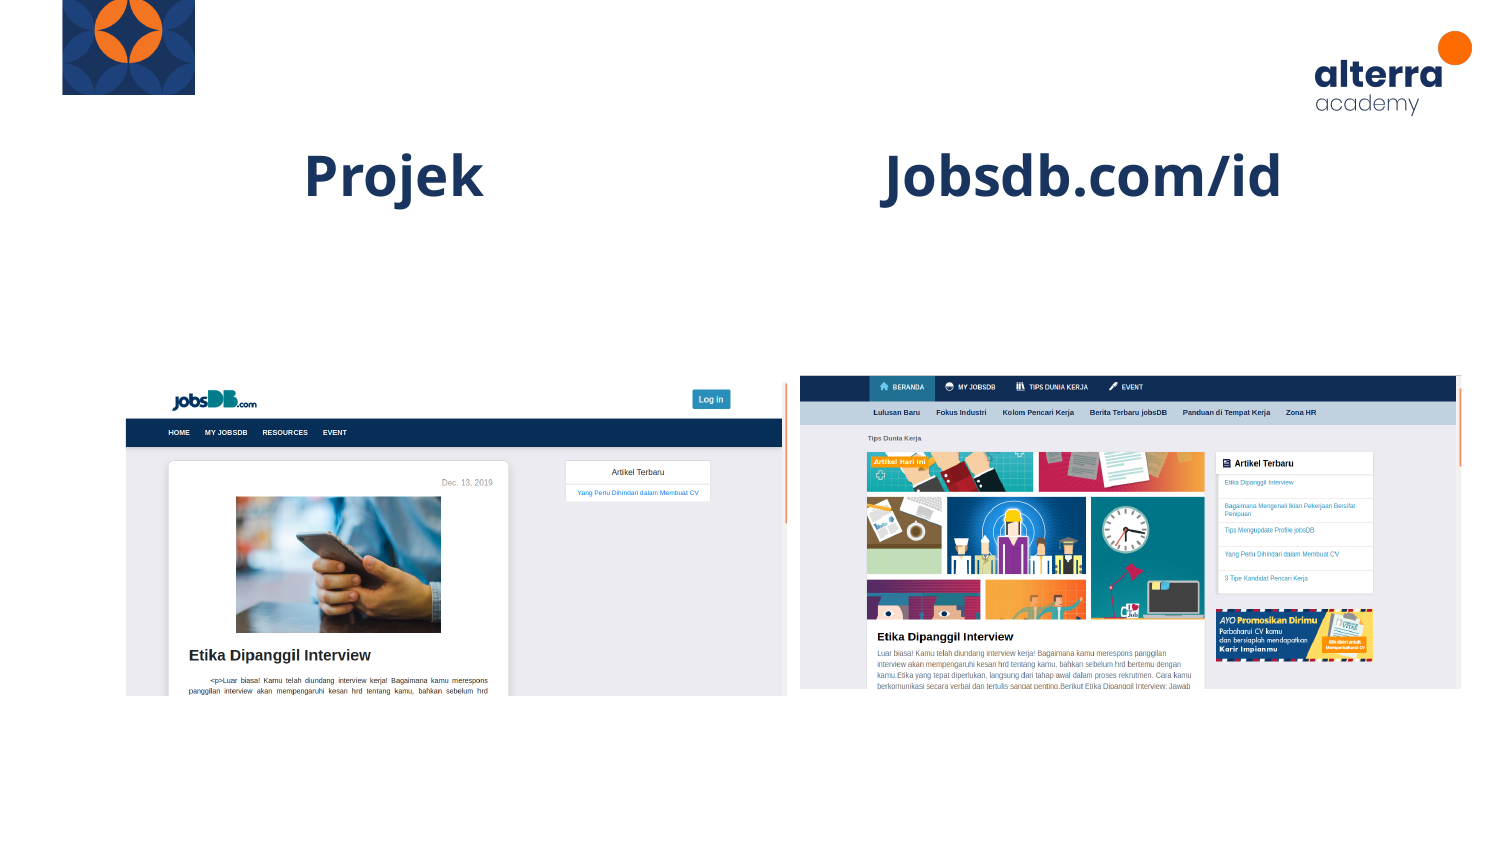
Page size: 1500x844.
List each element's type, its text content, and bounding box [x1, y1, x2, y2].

title Projek [199, 139, 589, 215]
title Jobsdb.com/id [872, 139, 1302, 215]
picture [125, 381, 788, 697]
picture [0, 0, 260, 95]
picture [799, 374, 1462, 690]
picture [1315, 30, 1472, 116]
